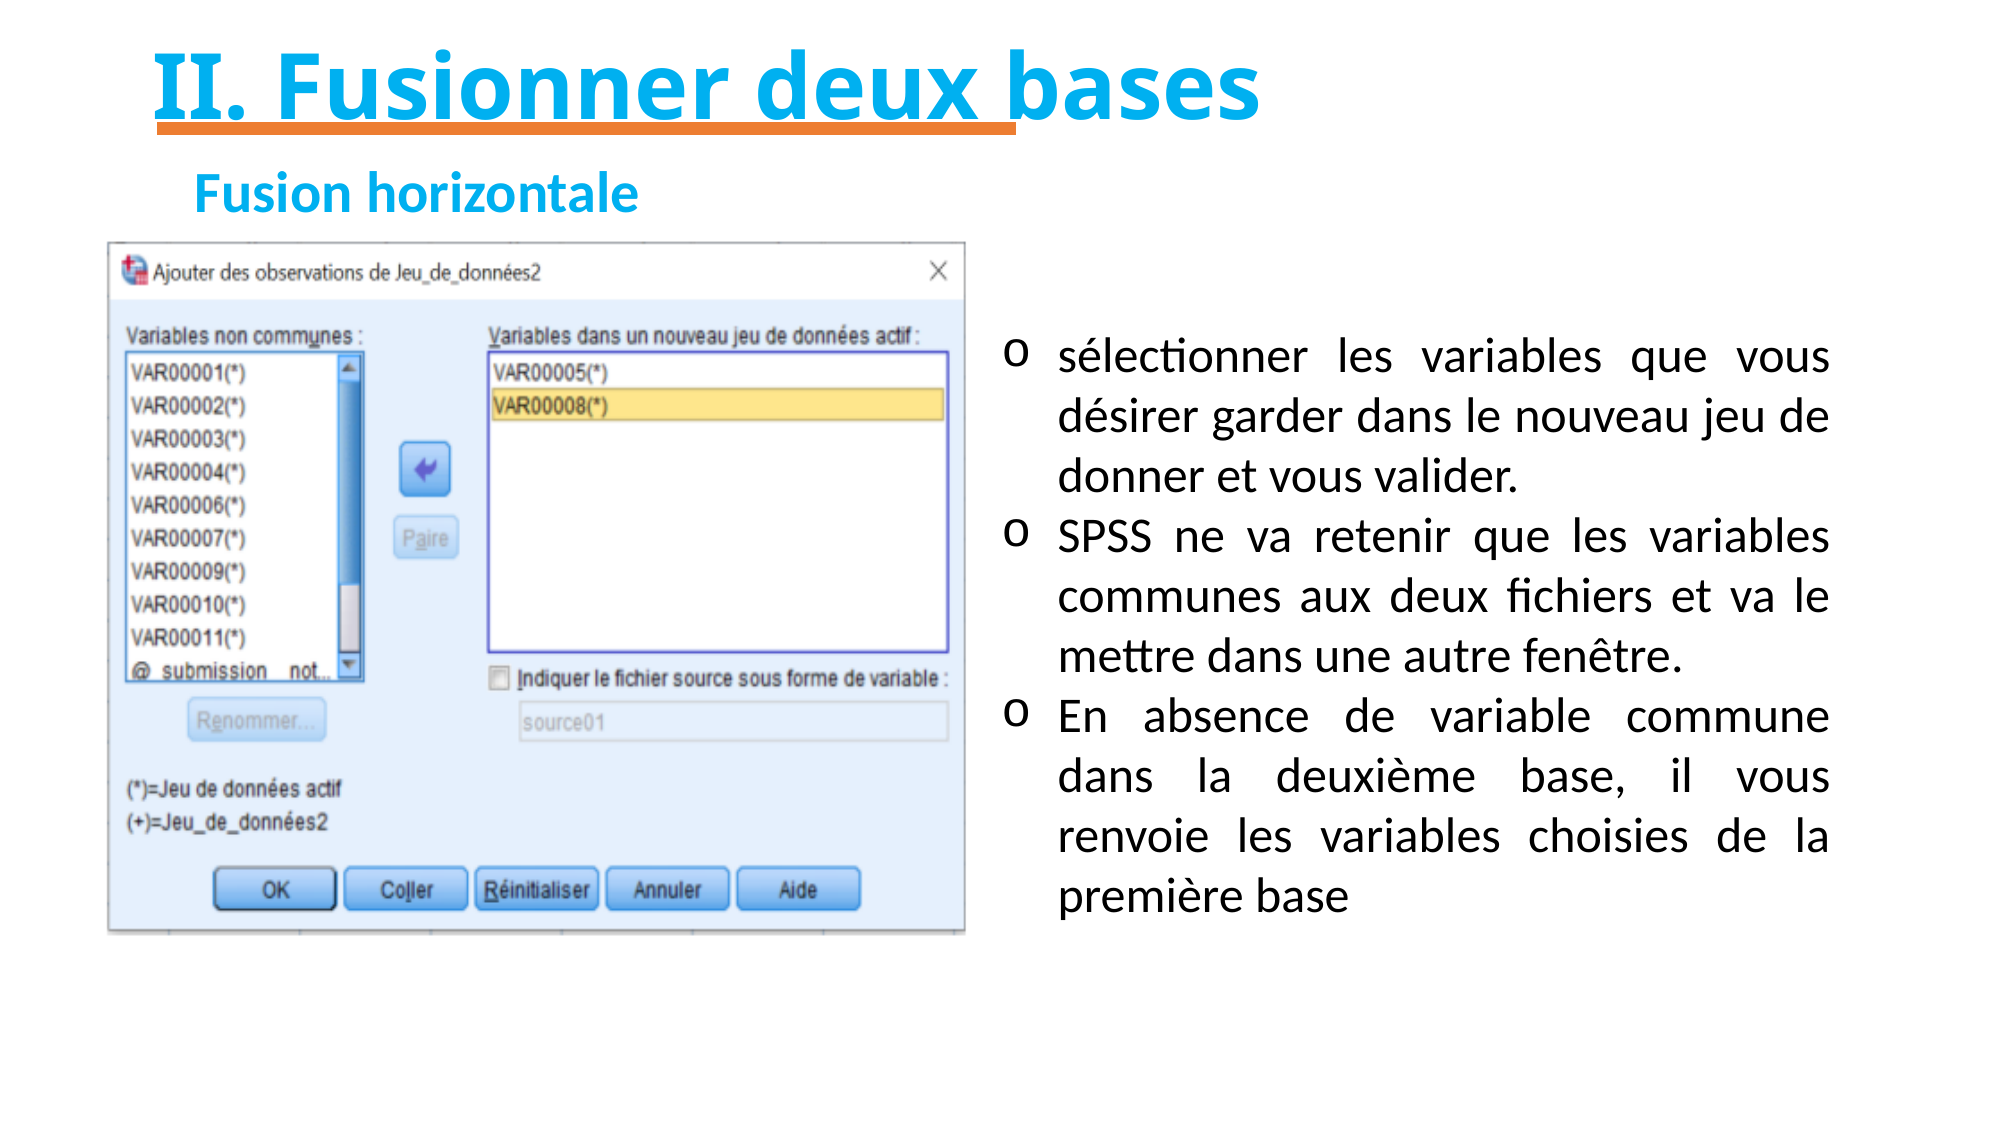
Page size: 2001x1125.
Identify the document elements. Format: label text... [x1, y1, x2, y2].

text_box sélectionner les variables que vous désirer garder dans le nouveau jeu de donner et vous valider. SPSS ne va retenir que les variables communes aux deux fichiers et va le mettre dans une autre fenêtre. En absence de variable commune dans la deuxième base, il vous renvoie les variables choisies de la première base [986, 315, 1846, 930]
picture [94, 232, 975, 942]
text_box Fusion horizontale [179, 146, 872, 232]
title II. Fusionner deux bases [137, 29, 1863, 150]
